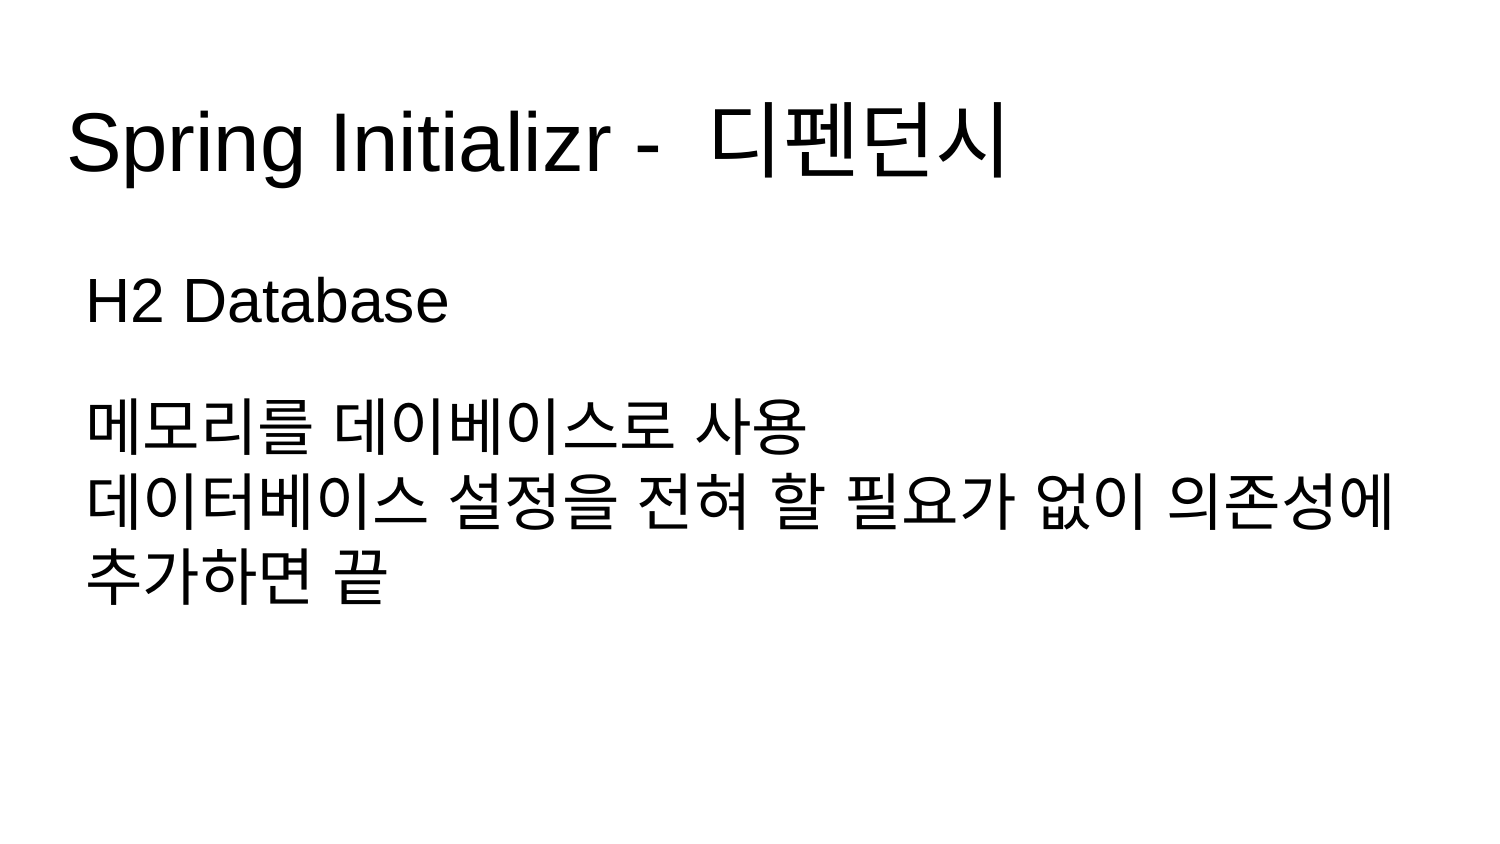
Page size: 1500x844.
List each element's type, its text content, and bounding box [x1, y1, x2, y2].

title Spring Initializr - 디펜던시 [51, 72, 1449, 199]
text_box H2 Database [70, 245, 1039, 351]
text_box 메모리를 데이베이스로 사용 데이터베이스 설정을 전혀 할 필요가 없이 의존성에 추가하면 끝 [70, 372, 1457, 628]
